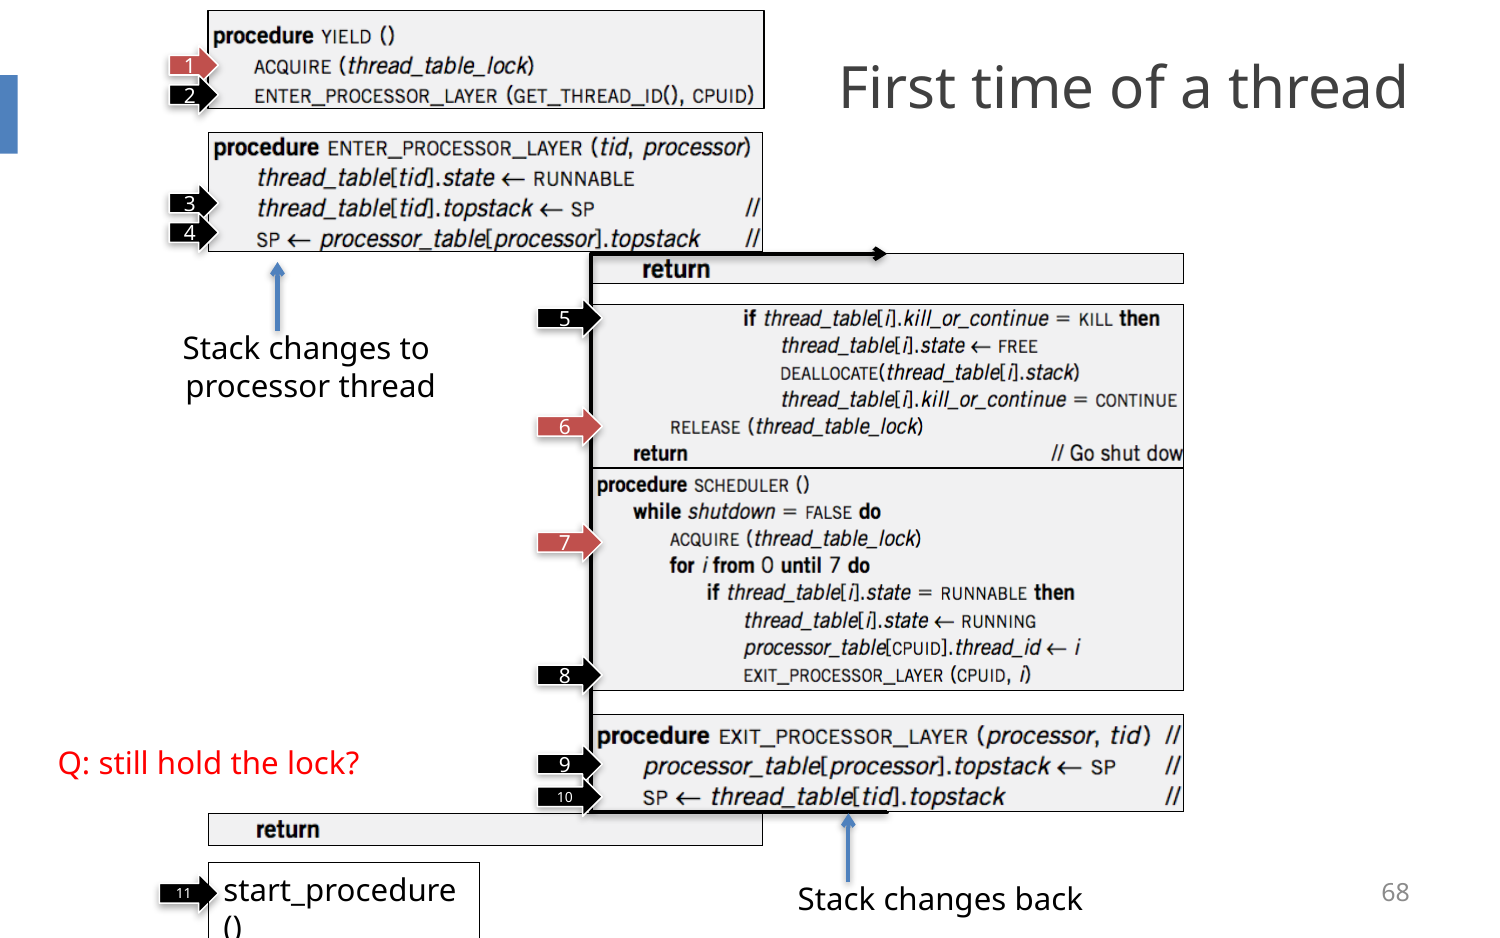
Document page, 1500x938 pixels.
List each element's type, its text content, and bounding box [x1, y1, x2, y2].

picture [592, 304, 1184, 691]
title First time of a thread [702, 31, 1425, 138]
text_box 9 [536, 743, 585, 776]
text_box 7 [536, 521, 587, 563]
text_box 6 [536, 405, 587, 447]
text_box 8 [536, 654, 587, 696]
text_box 1 [168, 44, 203, 76]
text_box 10 [536, 776, 585, 811]
picture [208, 132, 1184, 284]
picture [208, 714, 1184, 846]
text_box 2 [168, 74, 204, 116]
text_box start_procedure() [208, 862, 480, 938]
text_box 5 [536, 297, 590, 339]
picture [208, 10, 764, 108]
slide_number 68 [1074, 868, 1425, 919]
text_box Stack changes to processor thread [168, 321, 454, 411]
text_box Q: still hold the lock? [42, 735, 375, 788]
text_box Stack changes back [783, 872, 1099, 925]
text_box 11 [158, 872, 208, 914]
text_box 3 [168, 182, 203, 214]
text_box 4 [168, 212, 203, 253]
